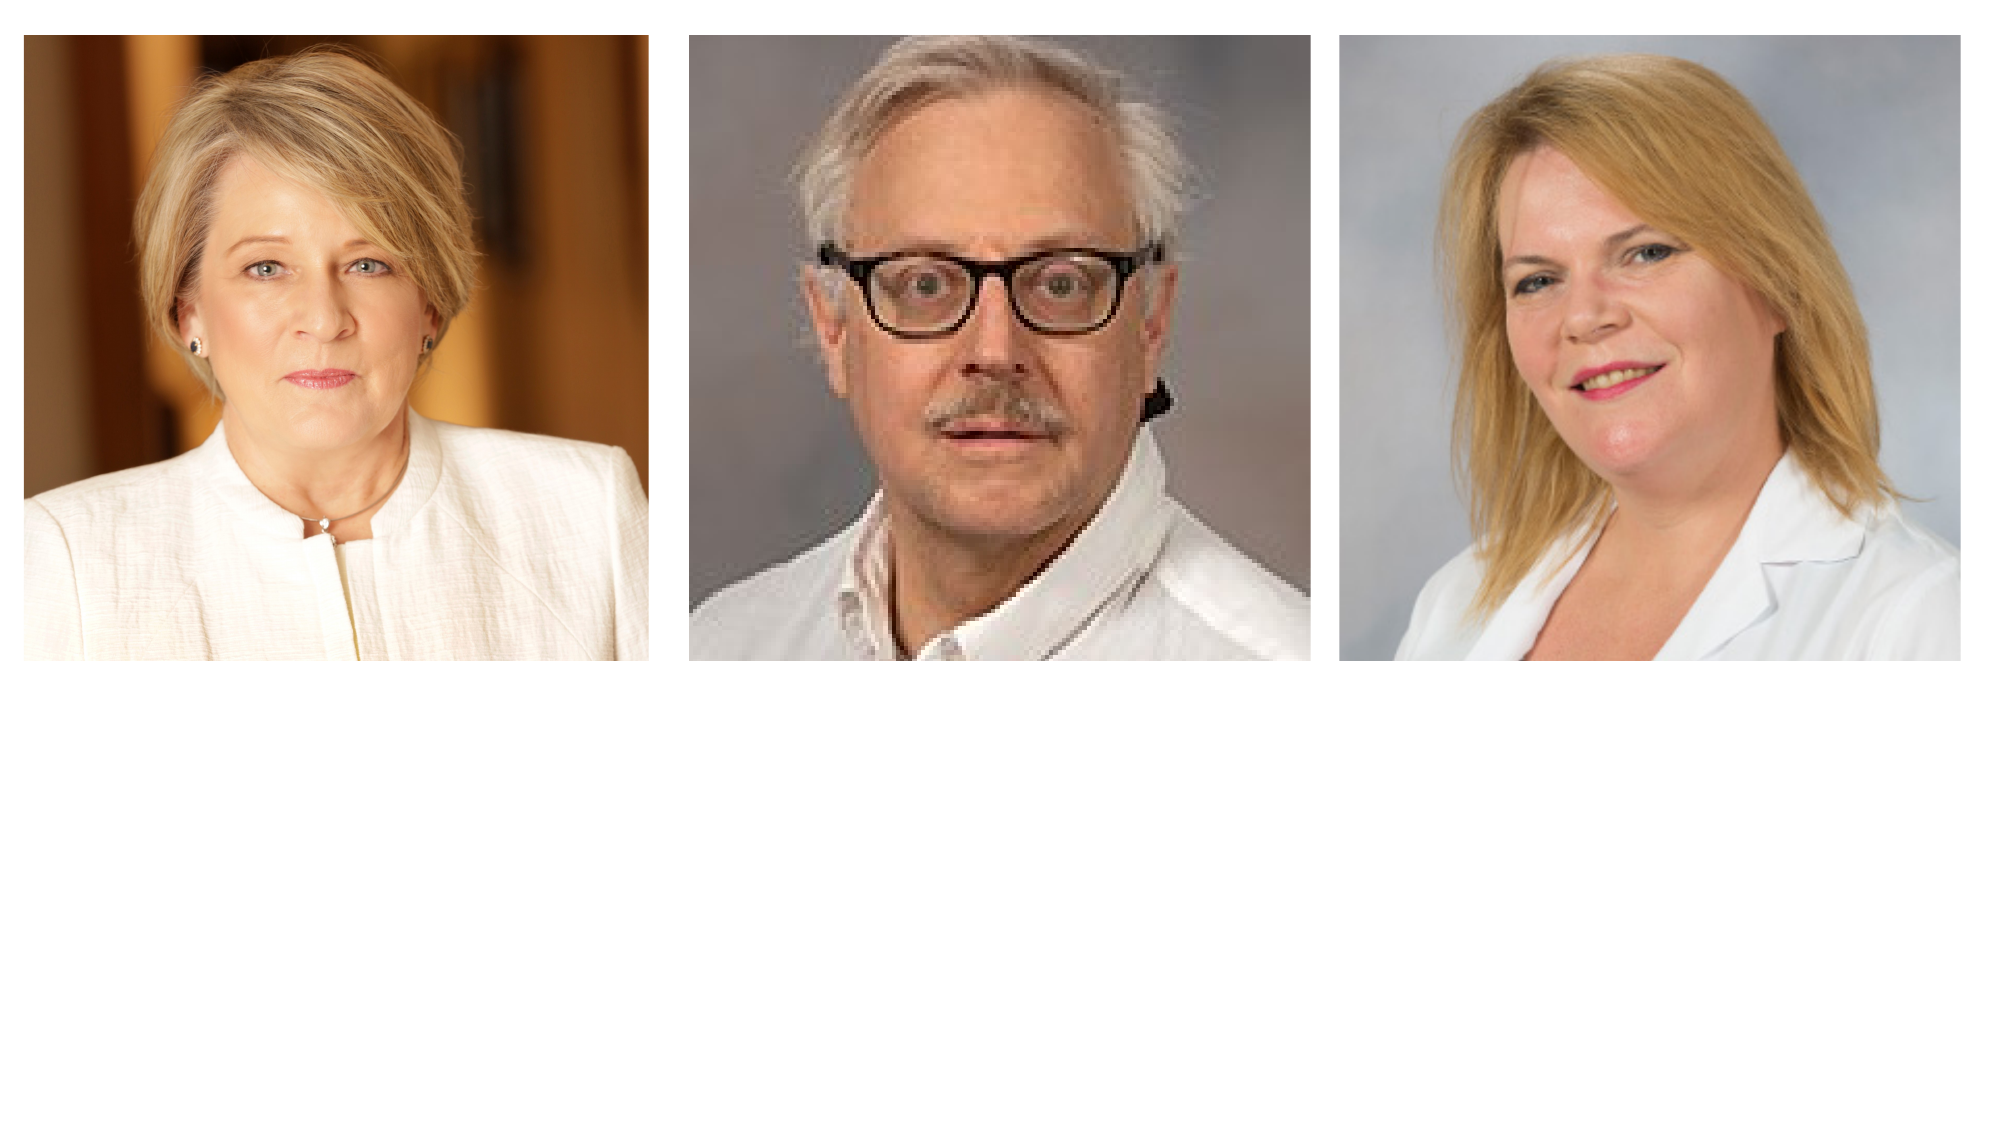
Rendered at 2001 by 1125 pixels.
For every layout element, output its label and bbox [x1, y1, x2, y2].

picture [689, 35, 1311, 661]
picture [1339, 35, 1961, 661]
picture [23, 35, 649, 661]
